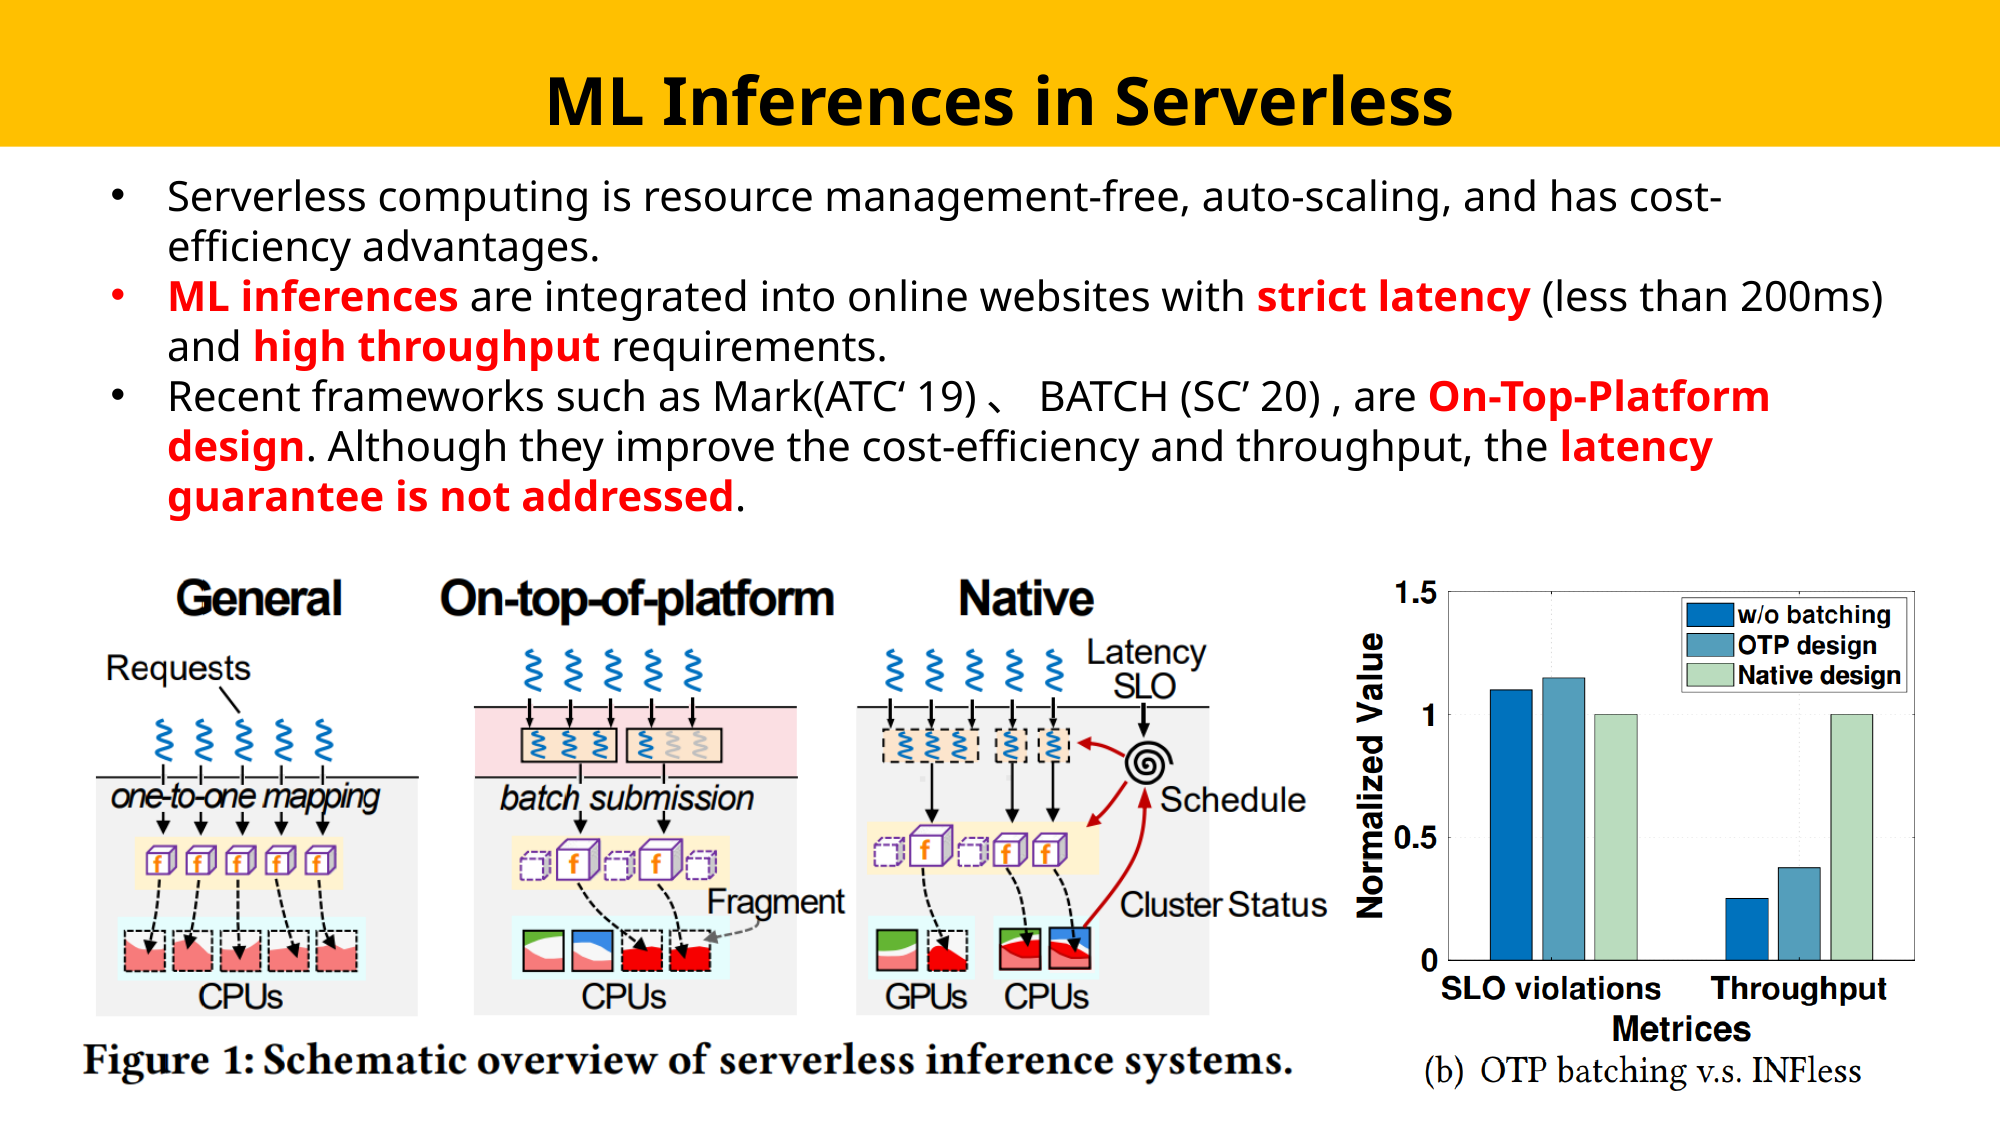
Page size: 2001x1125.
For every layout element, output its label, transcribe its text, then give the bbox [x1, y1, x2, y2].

title ML Inferences in Serverless [0, 0, 2000, 147]
text_box Serverless computing is resource management-free, auto-scaling, and has cost-efficiency advantages. ML inferences are integrated into online websites with strict latency (less than 200ms) and high throughput requirements. Recent frameworks such as Mark(ATC‘ 19)、BATCH (SC’ 20) , are On-Top-Platform design. Although they improve the cost-efficiency and throughput, the latency guarantee is not addressed. [95, 162, 1904, 527]
picture [69, 559, 1922, 1092]
